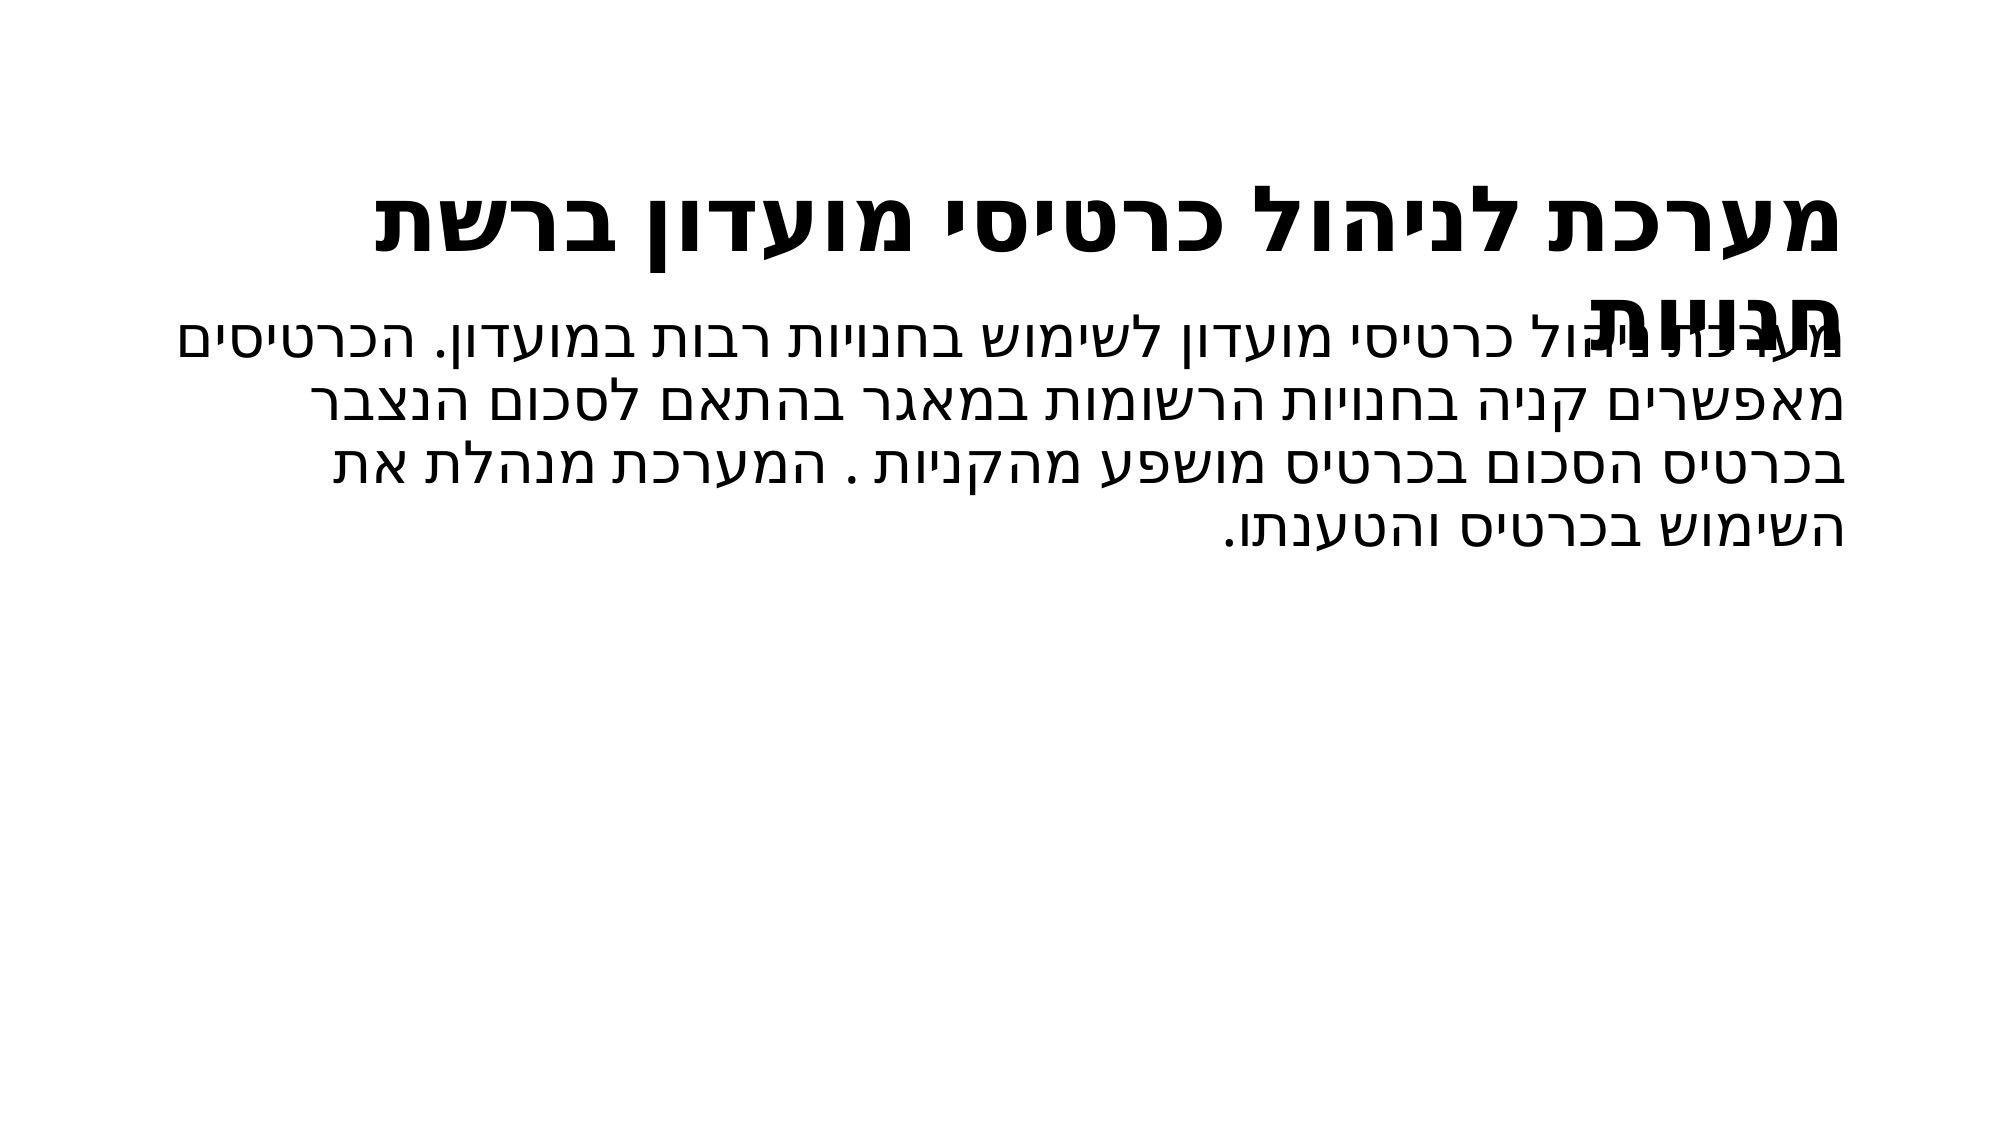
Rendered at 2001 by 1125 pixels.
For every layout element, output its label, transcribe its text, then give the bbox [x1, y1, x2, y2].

text_box מערכת לניהול כרטיסי מועדון ברשת חנויות [137, 164, 1863, 299]
text_box מערכת ניהול כרטיסי מועדון לשימוש בחנויות רבות במועדון. הכרטיסים מאפשרים קניה בחנויות הרשומות במאגר בהתאם לסכום הנצבר בכרטיס הסכום בכרטיס מושפע מהקניות . המערכת מנהלת את השימוש בכרטיס והטענתו. [137, 299, 1863, 1014]
